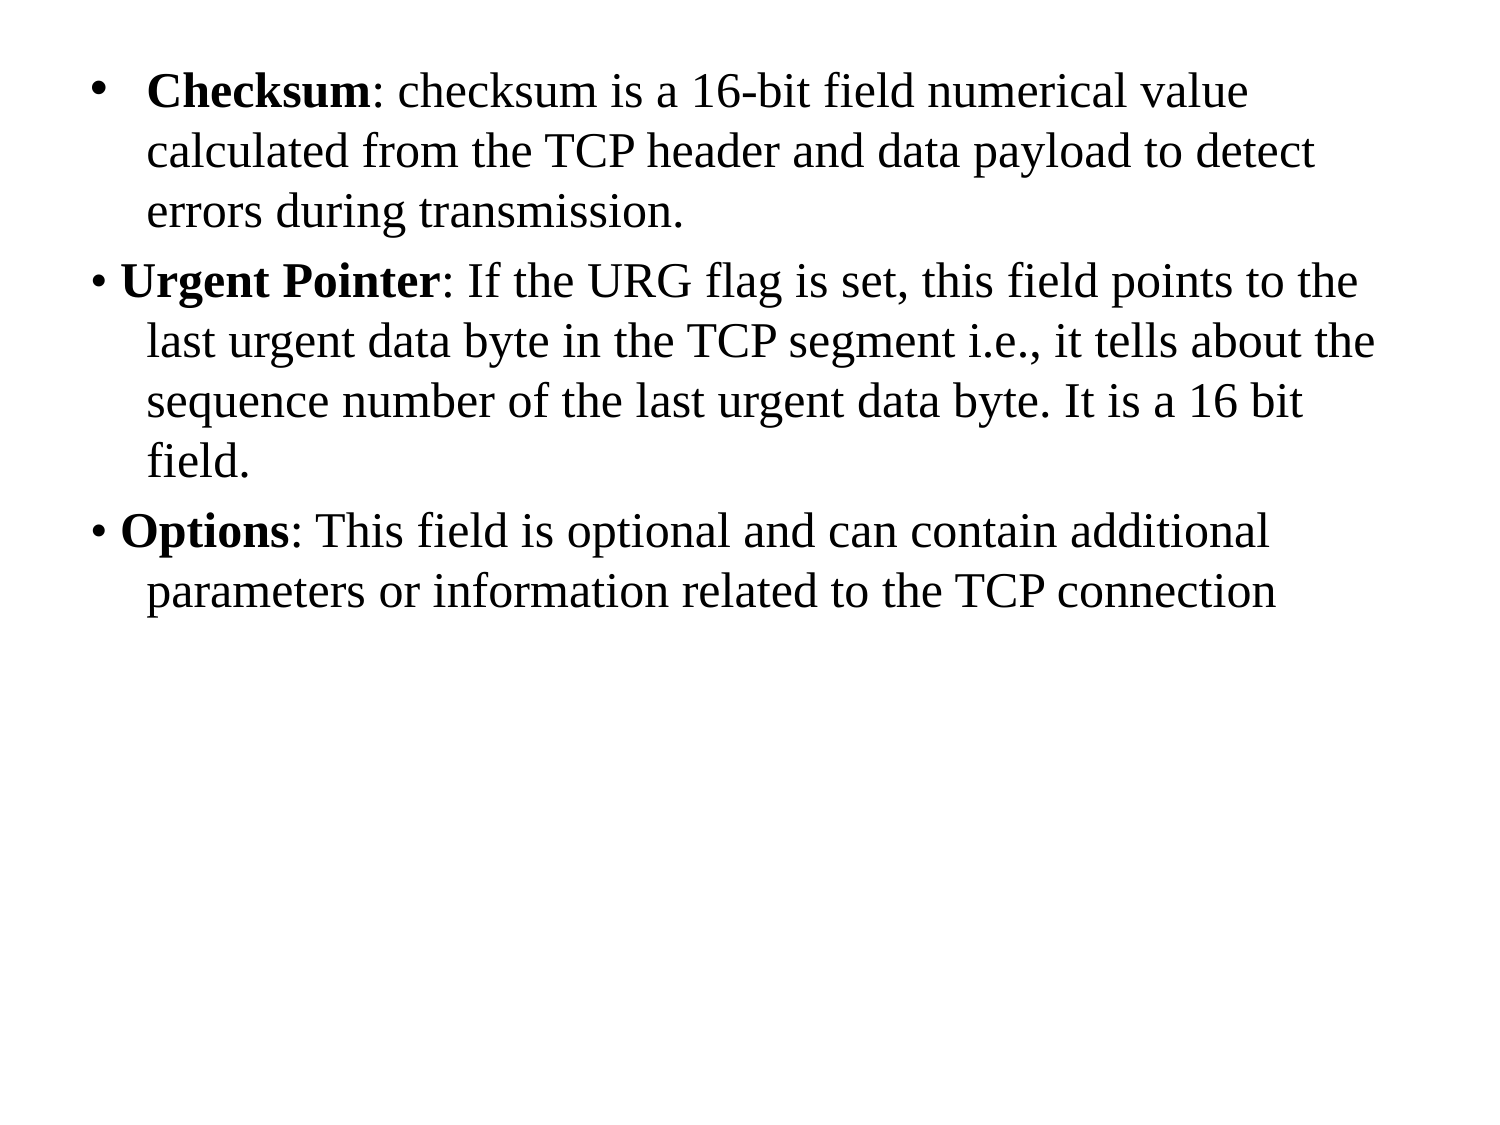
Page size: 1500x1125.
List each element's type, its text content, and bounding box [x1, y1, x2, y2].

list Checksum: checksum is a 16-bit field numerical value calculated from the TCP header and data payload to detect errors during transmission. • Urgent Pointer: If the URG flag is set, this field points to the last urgent data byte in the TCP segment i.e., it tells about the sequence number of the last urgent data byte. It is a 16 bit field. • Options: This field is optional and can contain additional parameters or information related to the TCP connection [75, 50, 1425, 1005]
